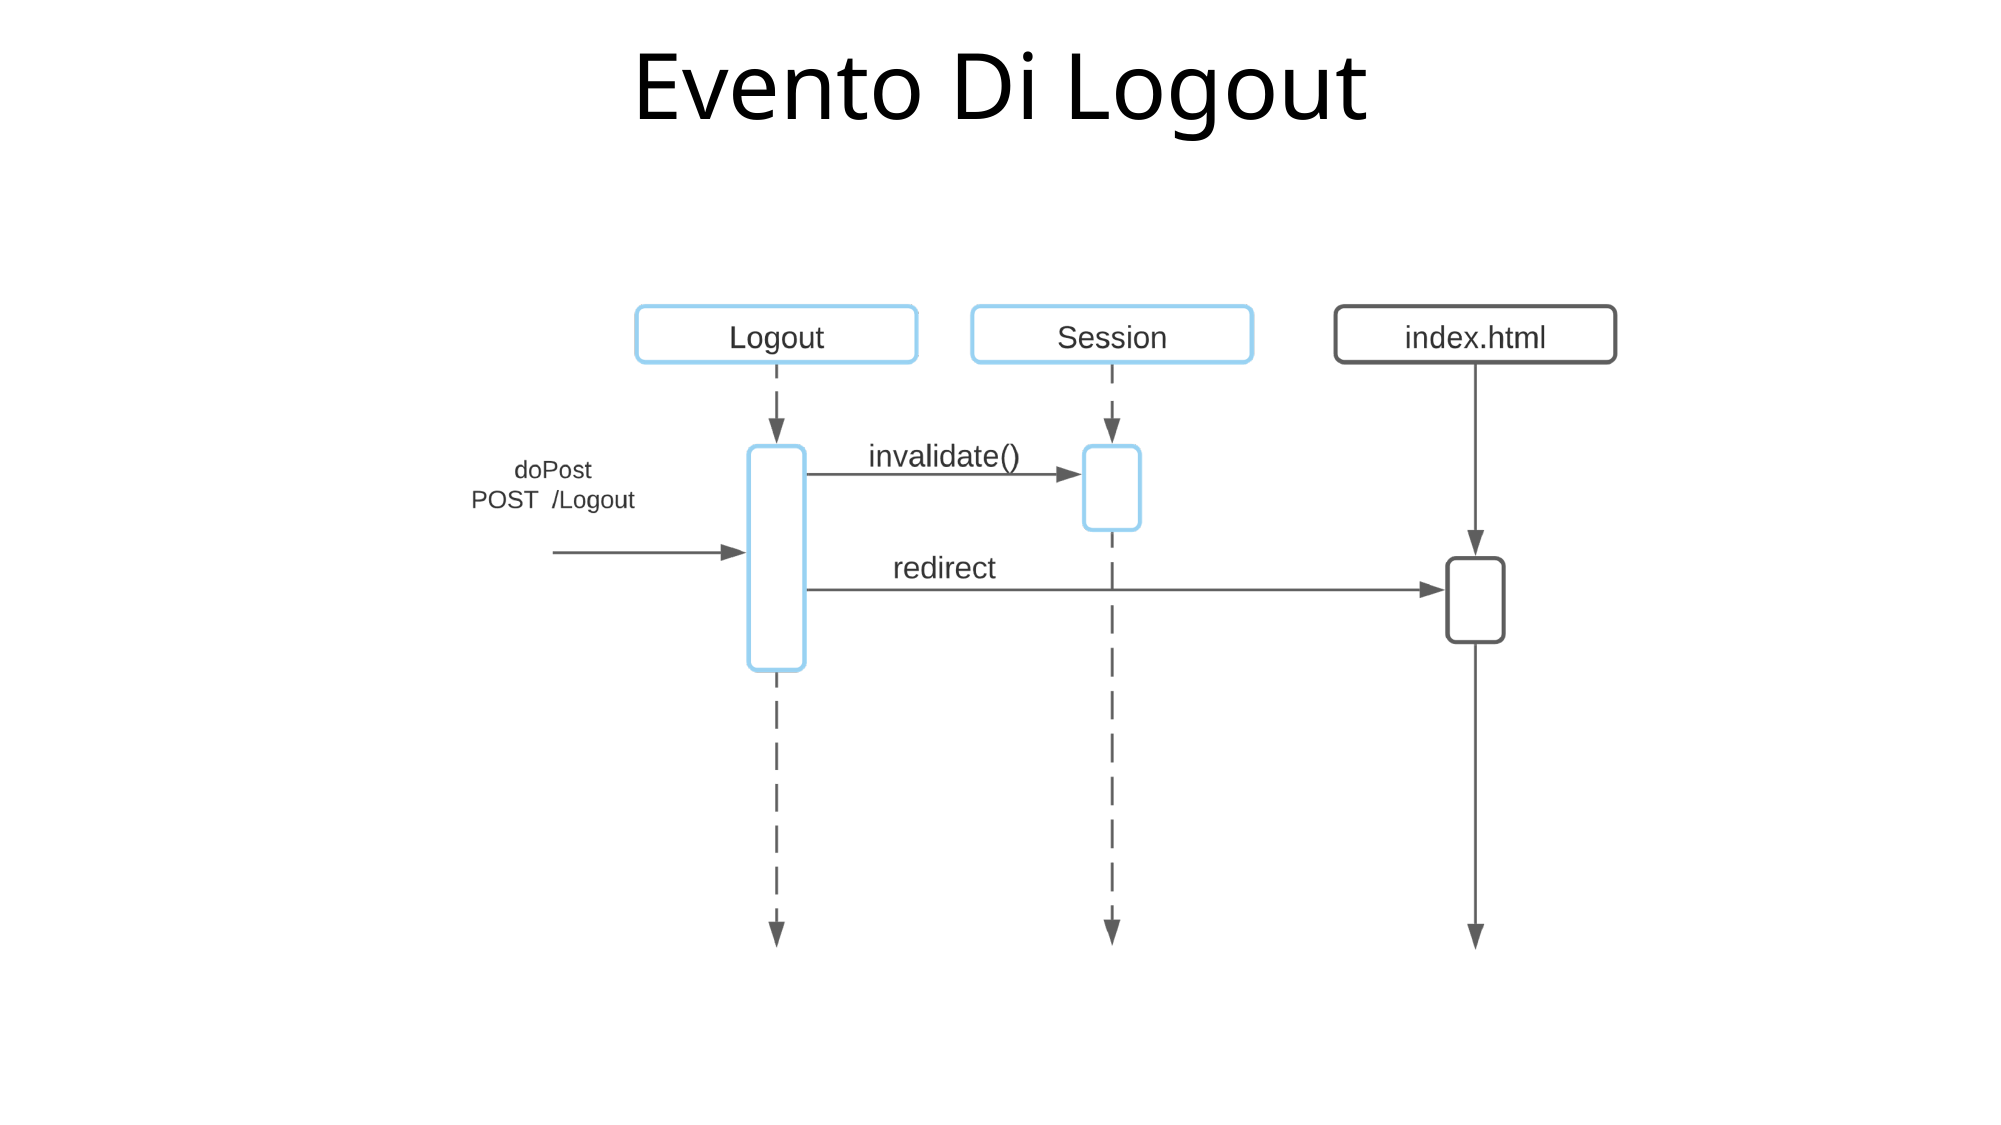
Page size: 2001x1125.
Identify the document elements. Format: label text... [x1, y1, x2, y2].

title Evento Di Logout [137, 0, 1863, 199]
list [357, 278, 1643, 993]
